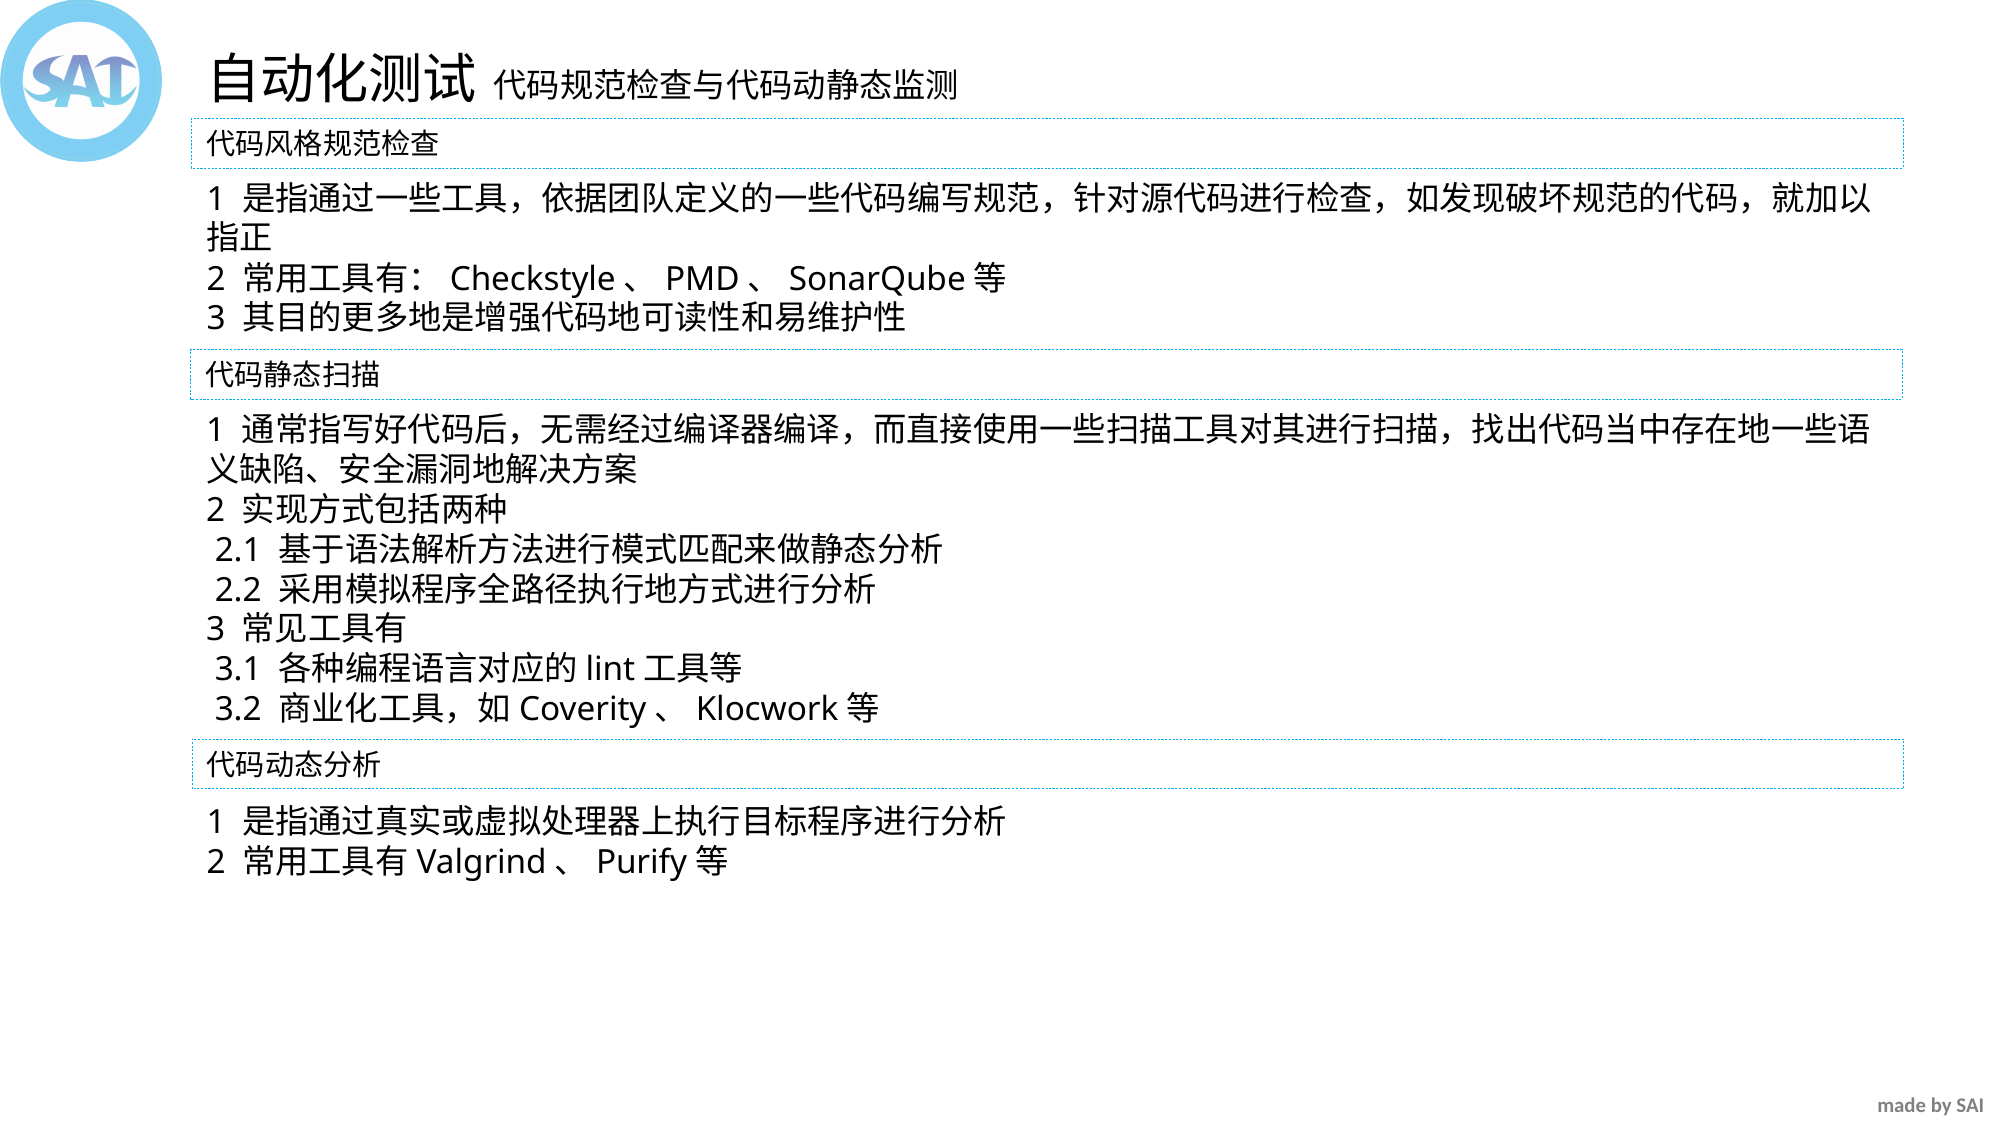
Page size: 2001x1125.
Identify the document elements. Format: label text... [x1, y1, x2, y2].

text_box 1 是指通过一些工具，依据团队定义的一些代码编写规范，针对源代码进行检查，如发现破坏规范的代码，就加以指正 2 常用工具有：Checkstyle、PMD、SonarQube等 3 其目的更多地是增强代码地可读性和易维护性 [191, 169, 1904, 344]
text_box 代码动态分析 [191, 738, 1904, 789]
text_box 代码风格规范检查 [191, 118, 1903, 168]
text_box 1 通常指写好代码后，无需经过编译器编译，而直接使用一些扫描工具对其进行扫描，找出代码当中存在地一些语义缺陷、安全漏洞地解决方案 2 实现方式包括两种 2.1 基于语法解析方法进行模式匹配来做静态分析 2.2 采用模拟程序全路径执行地方式进行分析 3 常见工具有 3.1 各种编程语言对应的lint工具等 3.2 商业化工具，如Coverity、Klocwork等 [191, 400, 1903, 735]
text_box 自动化测试 [191, 36, 514, 117]
text_box 代码规范检查与代码动静态监测 [478, 57, 1246, 112]
text_box 1 是指通过真实或虚拟处理器上执行目标程序进行分析 2 常用工具有Valgrind、Purify等 [191, 792, 1904, 888]
text_box 代码静态扫描 [190, 349, 1903, 399]
